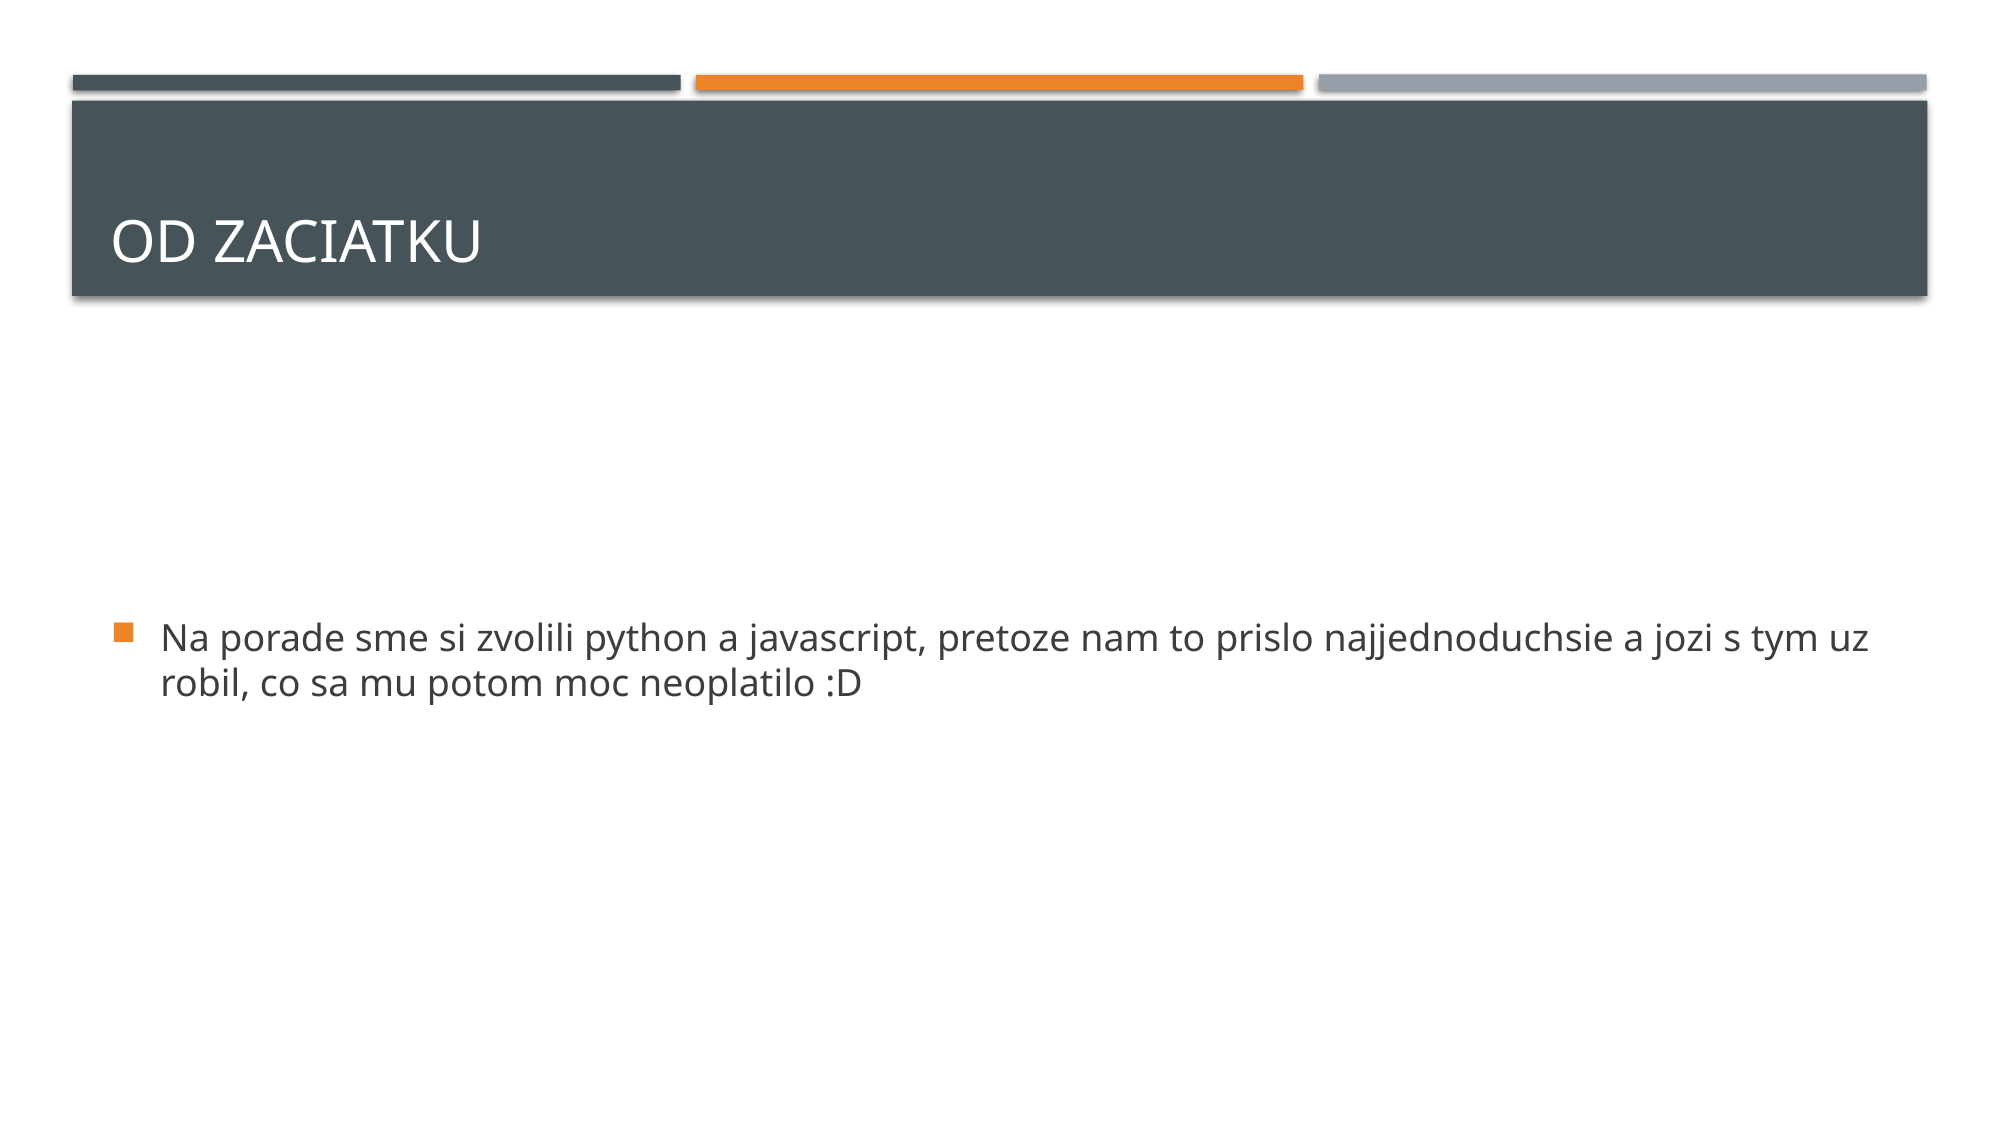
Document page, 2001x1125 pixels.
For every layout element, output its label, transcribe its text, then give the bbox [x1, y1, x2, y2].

list Na porade sme si zvolili python a javascript, pretoze nam to prislo najjednoduchsie a jozi s tym uz robil, co sa mu potom moc neoplatilo :D [95, 357, 1905, 962]
title Od zACIATKU [95, 115, 1905, 282]
